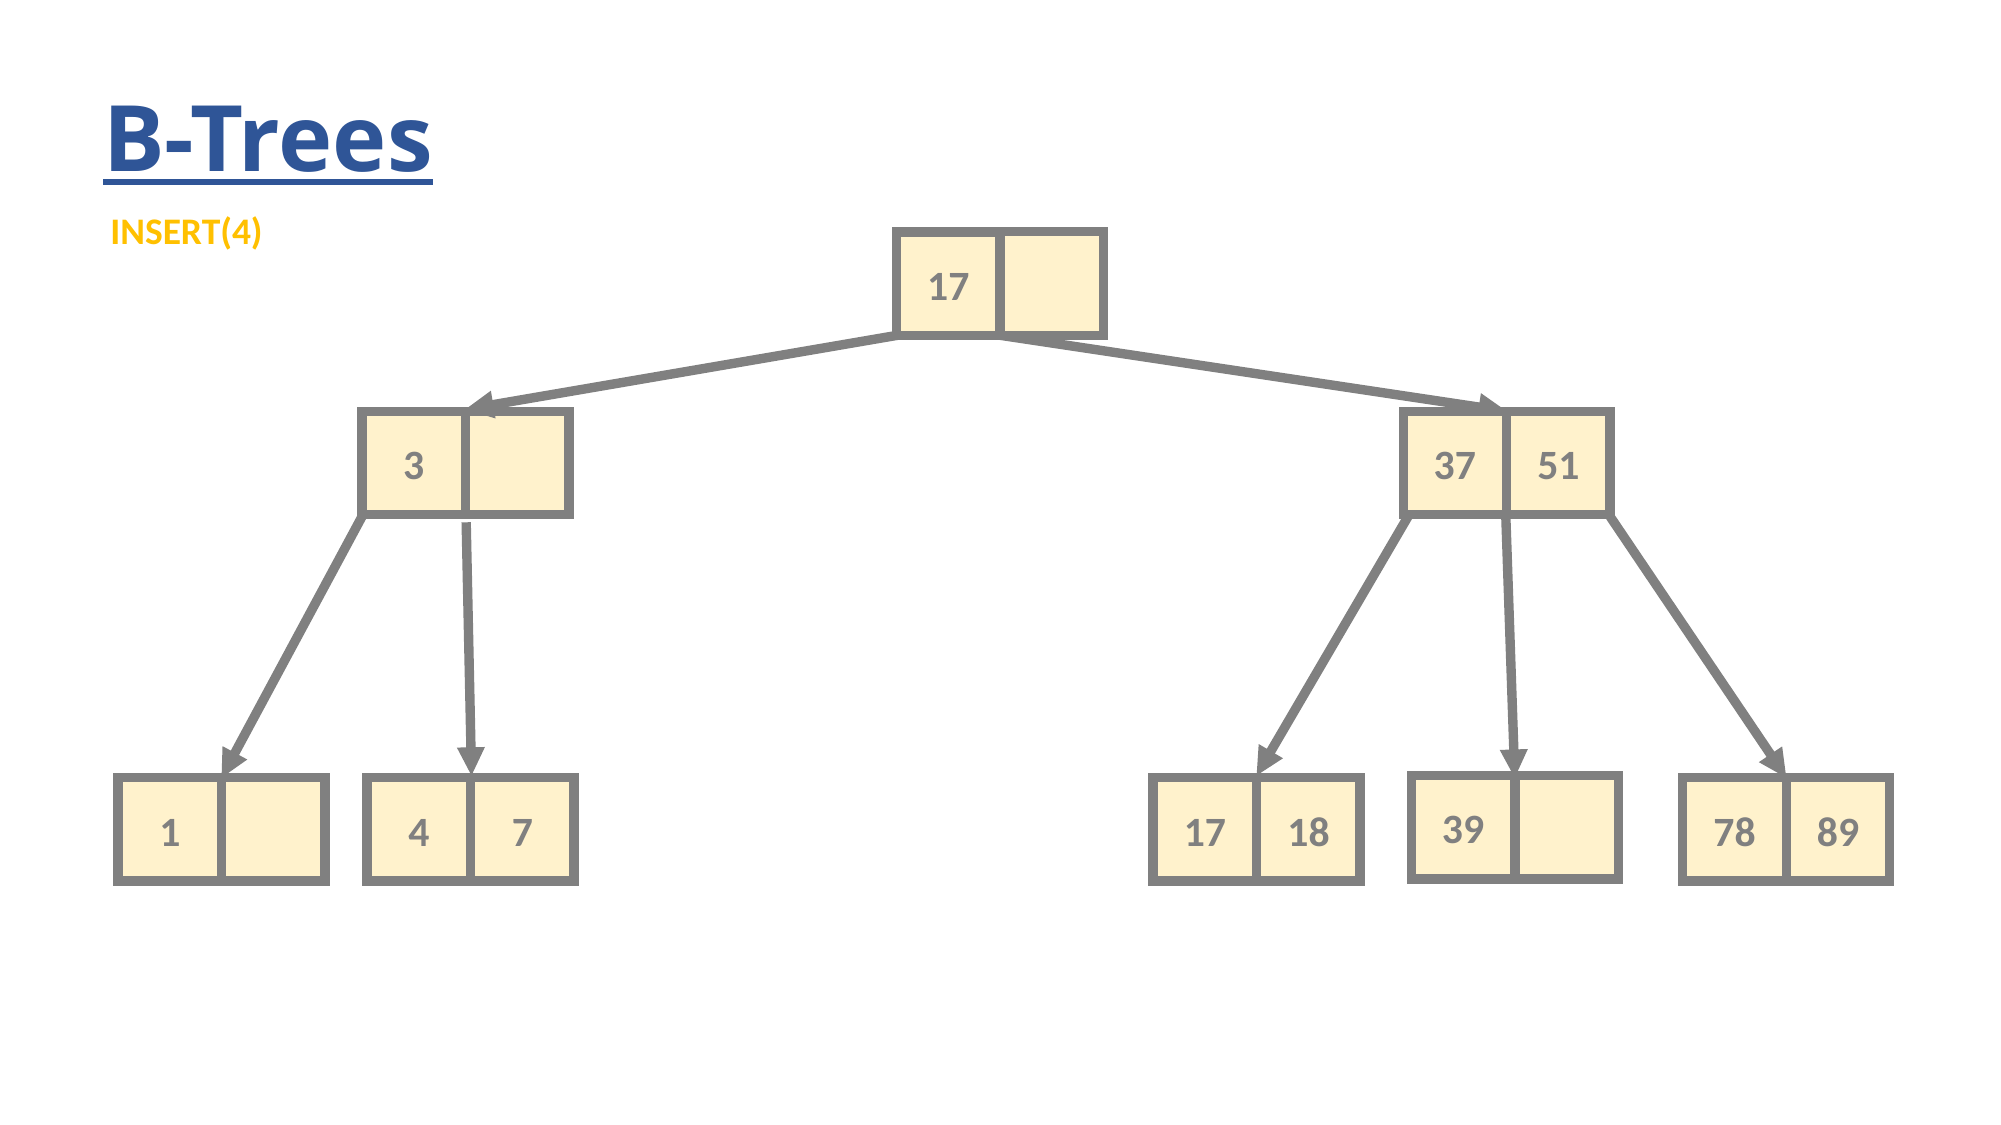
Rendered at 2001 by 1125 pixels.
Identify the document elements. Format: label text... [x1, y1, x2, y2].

text_box [1514, 774, 1619, 880]
text_box 39 [1410, 774, 1514, 880]
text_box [221, 516, 362, 778]
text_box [1505, 516, 1515, 778]
text_box 17 [895, 231, 999, 337]
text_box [999, 335, 1507, 412]
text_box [465, 335, 898, 410]
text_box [1256, 514, 1410, 776]
text_box 37 [1402, 412, 1506, 516]
text_box 18 [1256, 777, 1361, 882]
text_box 3 [361, 410, 464, 516]
text_box 89 [1785, 777, 1891, 882]
text_box INSERT(4) [95, 199, 278, 259]
text_box 7 [470, 777, 575, 882]
text_box 4 [366, 777, 470, 882]
text_box 78 [1682, 778, 1785, 882]
title B-Trees [88, 33, 1814, 251]
text_box [999, 231, 1104, 335]
text_box [221, 778, 326, 882]
text_box 1 [117, 777, 221, 882]
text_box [466, 522, 472, 776]
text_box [1610, 516, 1787, 778]
text_box 17 [1152, 777, 1256, 882]
text_box [464, 410, 570, 516]
text_box 51 [1506, 410, 1611, 516]
